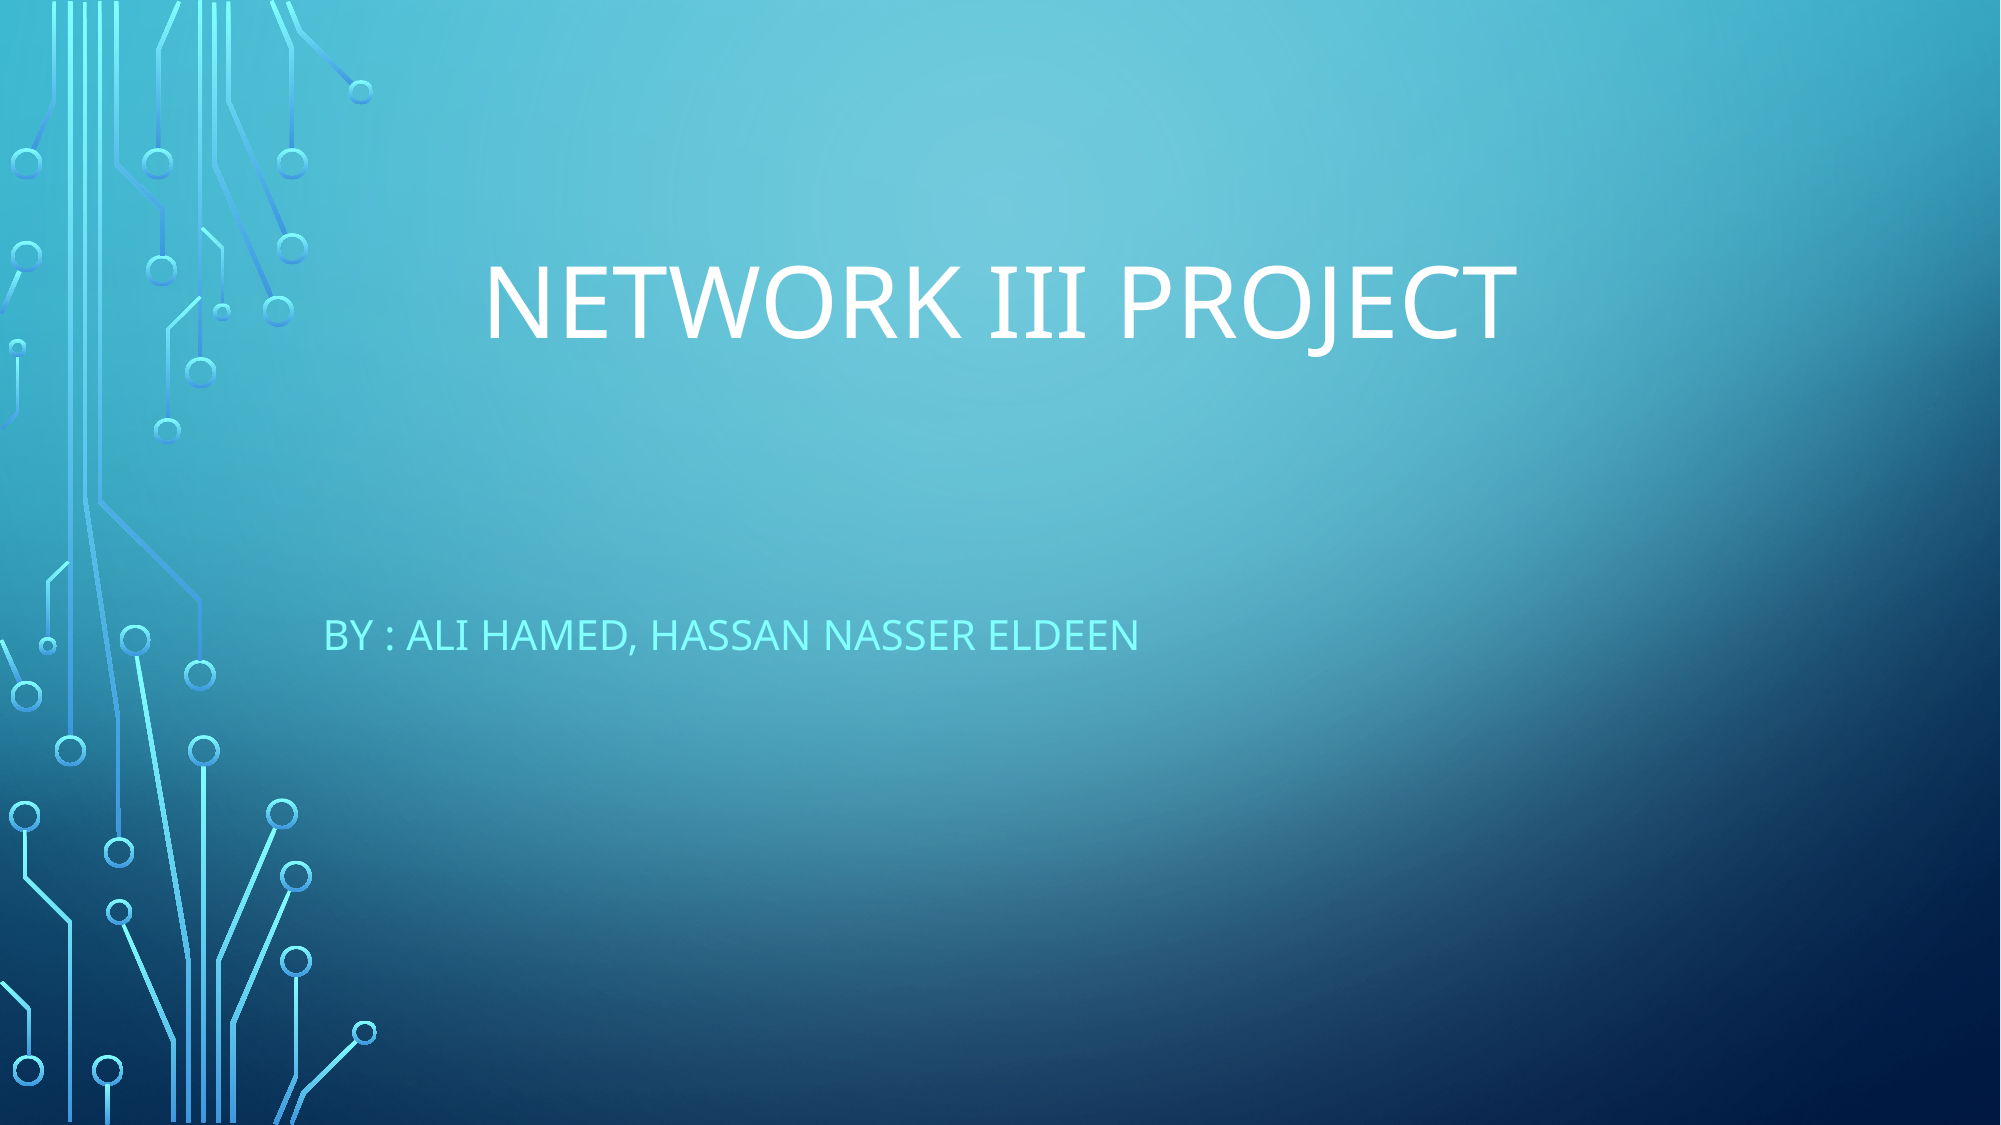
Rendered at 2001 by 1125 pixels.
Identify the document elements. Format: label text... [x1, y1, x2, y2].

title Network iii project [278, 157, 1722, 368]
subtitle By : ali hamed, hassan Nasser eldeen [307, 590, 1750, 863]
